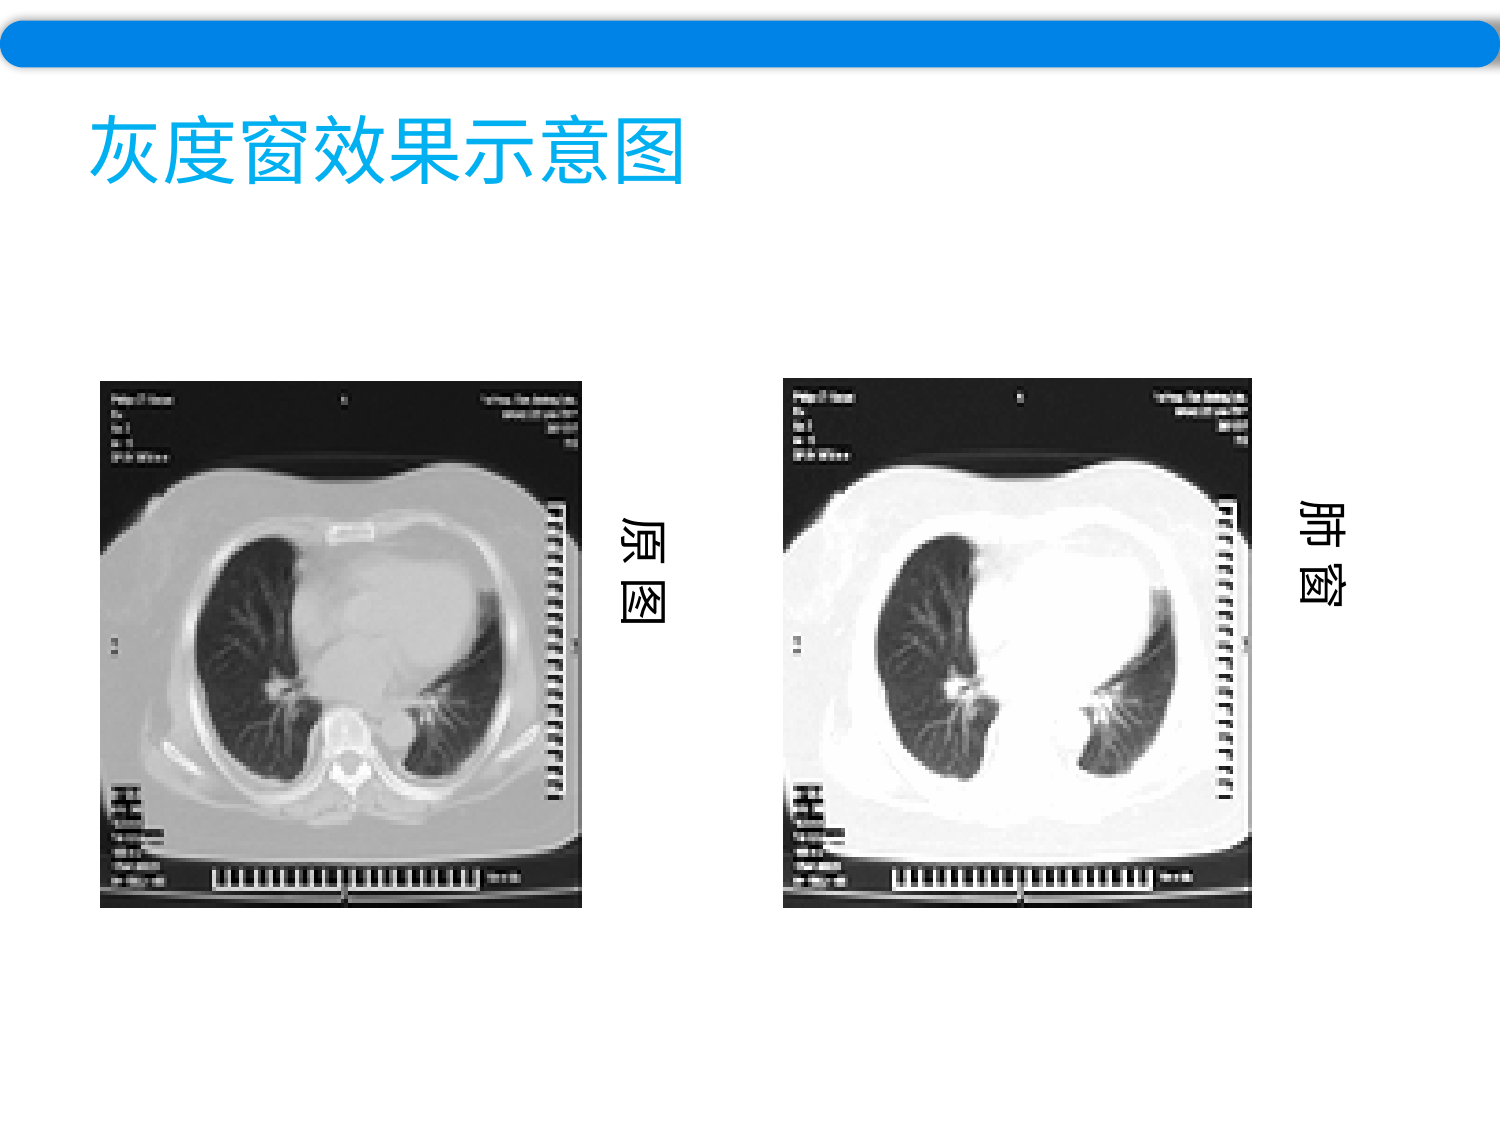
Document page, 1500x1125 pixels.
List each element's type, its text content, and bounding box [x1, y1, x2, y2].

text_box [783, 378, 1362, 908]
text_box [0, 19, 1500, 69]
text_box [100, 381, 683, 908]
text_box 灰度窗效果示意图 [72, 96, 703, 292]
